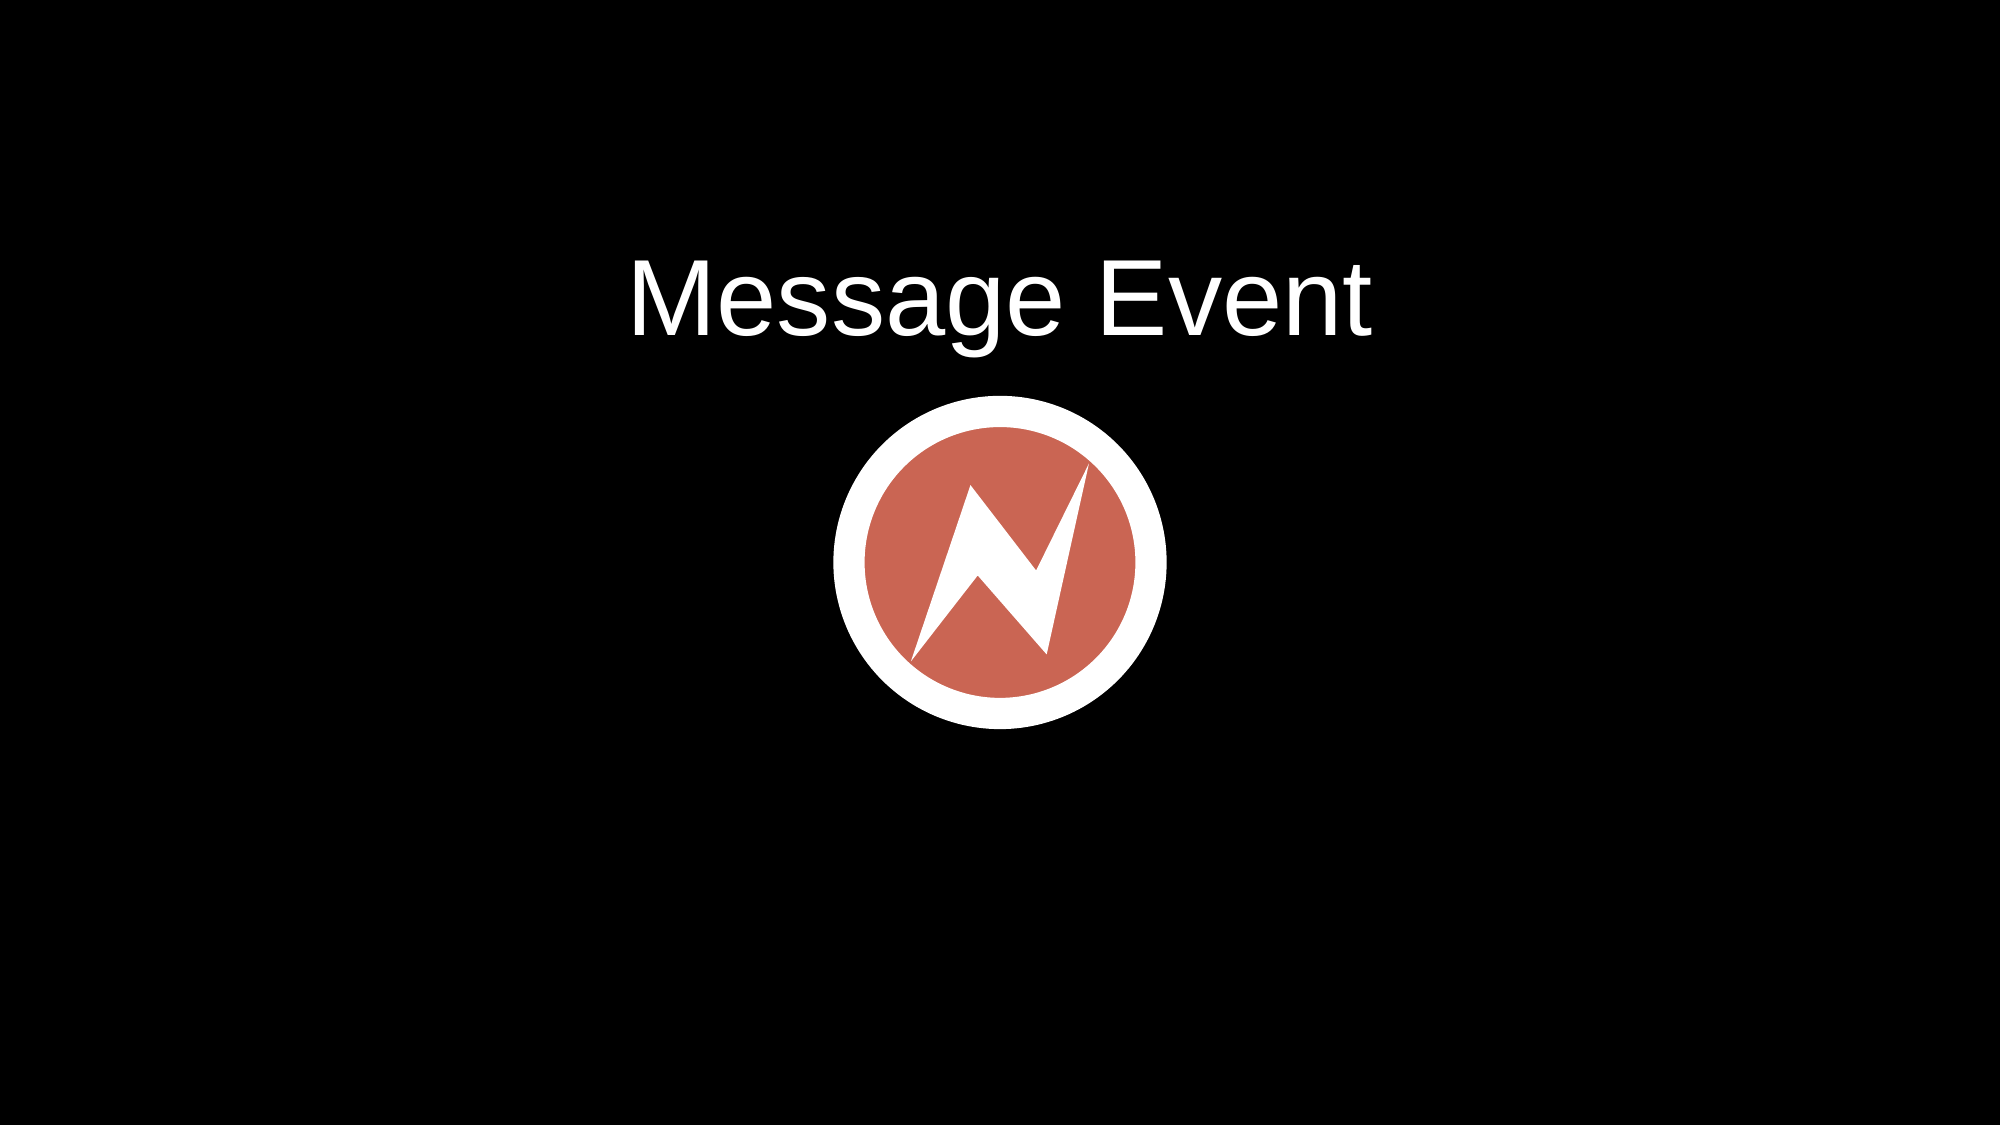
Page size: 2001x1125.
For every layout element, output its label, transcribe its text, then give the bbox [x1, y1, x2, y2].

text_box [909, 463, 1090, 663]
text_box Message Event [576, 218, 1424, 365]
text_box [847, 410, 1153, 715]
